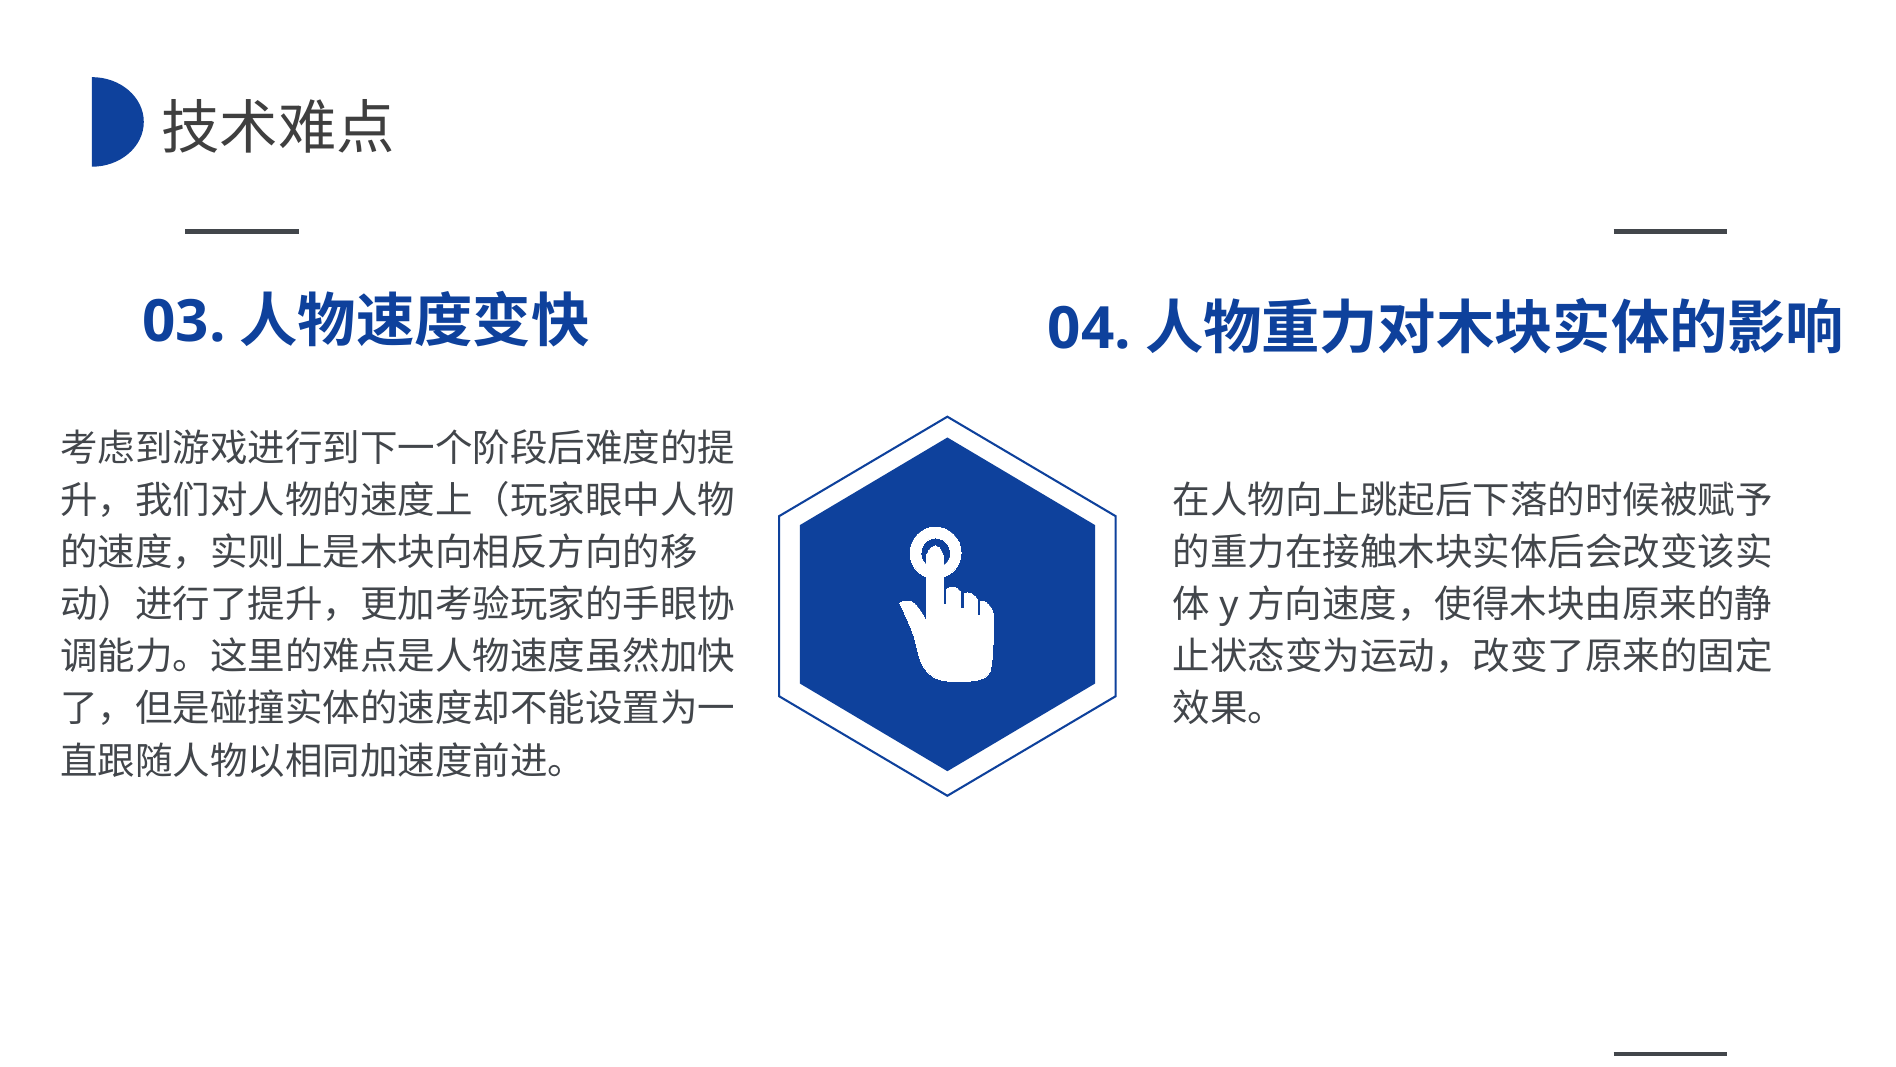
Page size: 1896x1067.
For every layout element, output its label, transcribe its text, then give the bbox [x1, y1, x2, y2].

text_box [91, 77, 144, 167]
text_box 04.人物重力对木块实体的影响 [1047, 278, 1849, 361]
text_box [779, 416, 1116, 796]
text_box 在人物向上跳起后下落的时候被赋予的重力在接触木块实体后会改变该实体y方向速度，使得木块由原来的静止状态变为运动，改变了原来的固定效果。 [1172, 468, 1784, 730]
text_box 技术难点 [161, 79, 742, 161]
text_box 考虑到游戏进行到下一个阶段后难度的提升，我们对人物的速度上（玩家眼中人物的速度，实则上是木块向相反方向的移动）进行了提升，更加考验玩家的手眼协调能力。这里的难点是人物速度虽然加快了，但是碰撞实体的速度却不能设置为一直跟随人物以相同加速度前进。 [60, 416, 741, 782]
text_box 03.人物速度变快 [142, 271, 637, 353]
